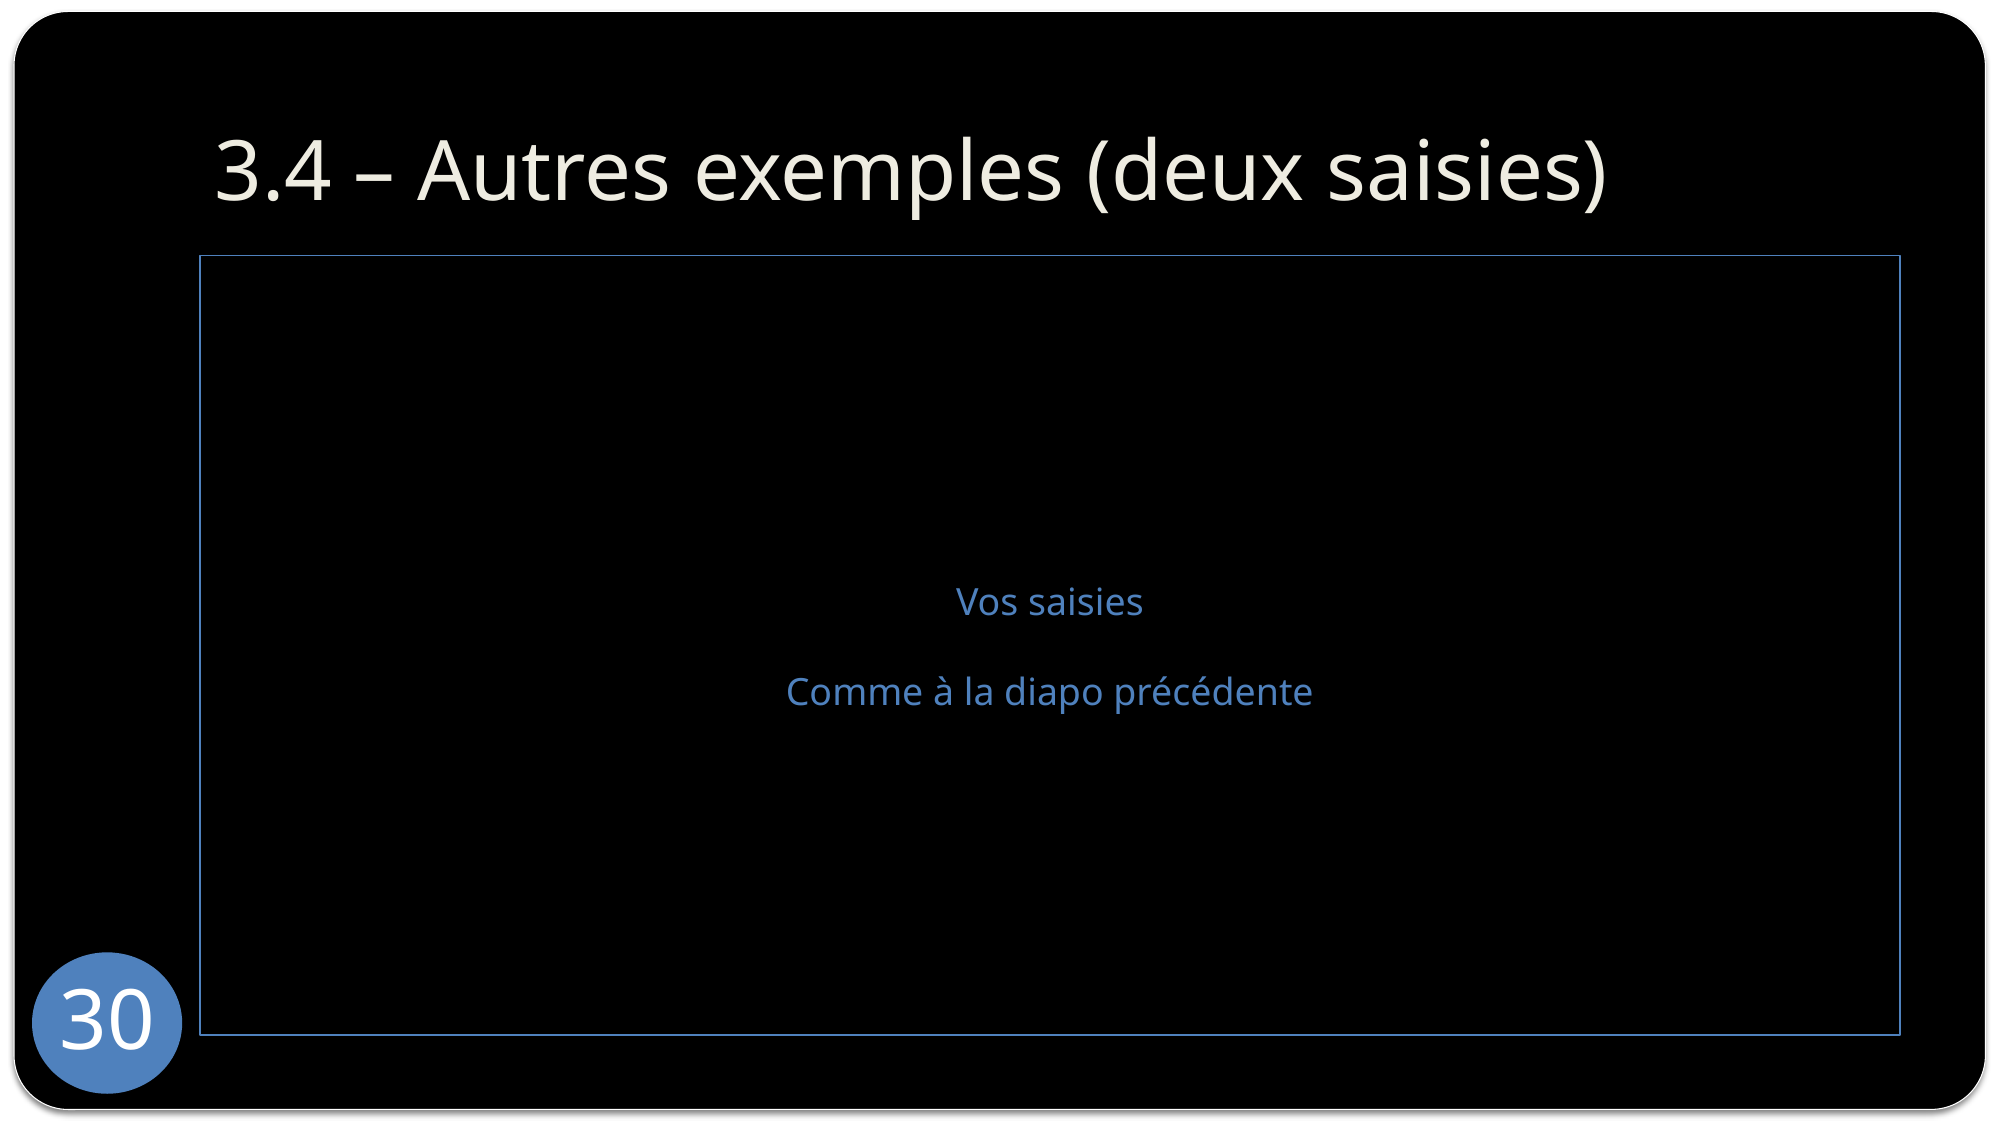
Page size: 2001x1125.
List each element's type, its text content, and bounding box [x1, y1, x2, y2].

title 3.4 – Autres exemples (deux saisies) [200, 45, 1900, 233]
slide_number 30 [32, 952, 183, 1094]
text_box Vos saisies Comme à la diapo précédente [200, 255, 1900, 1035]
